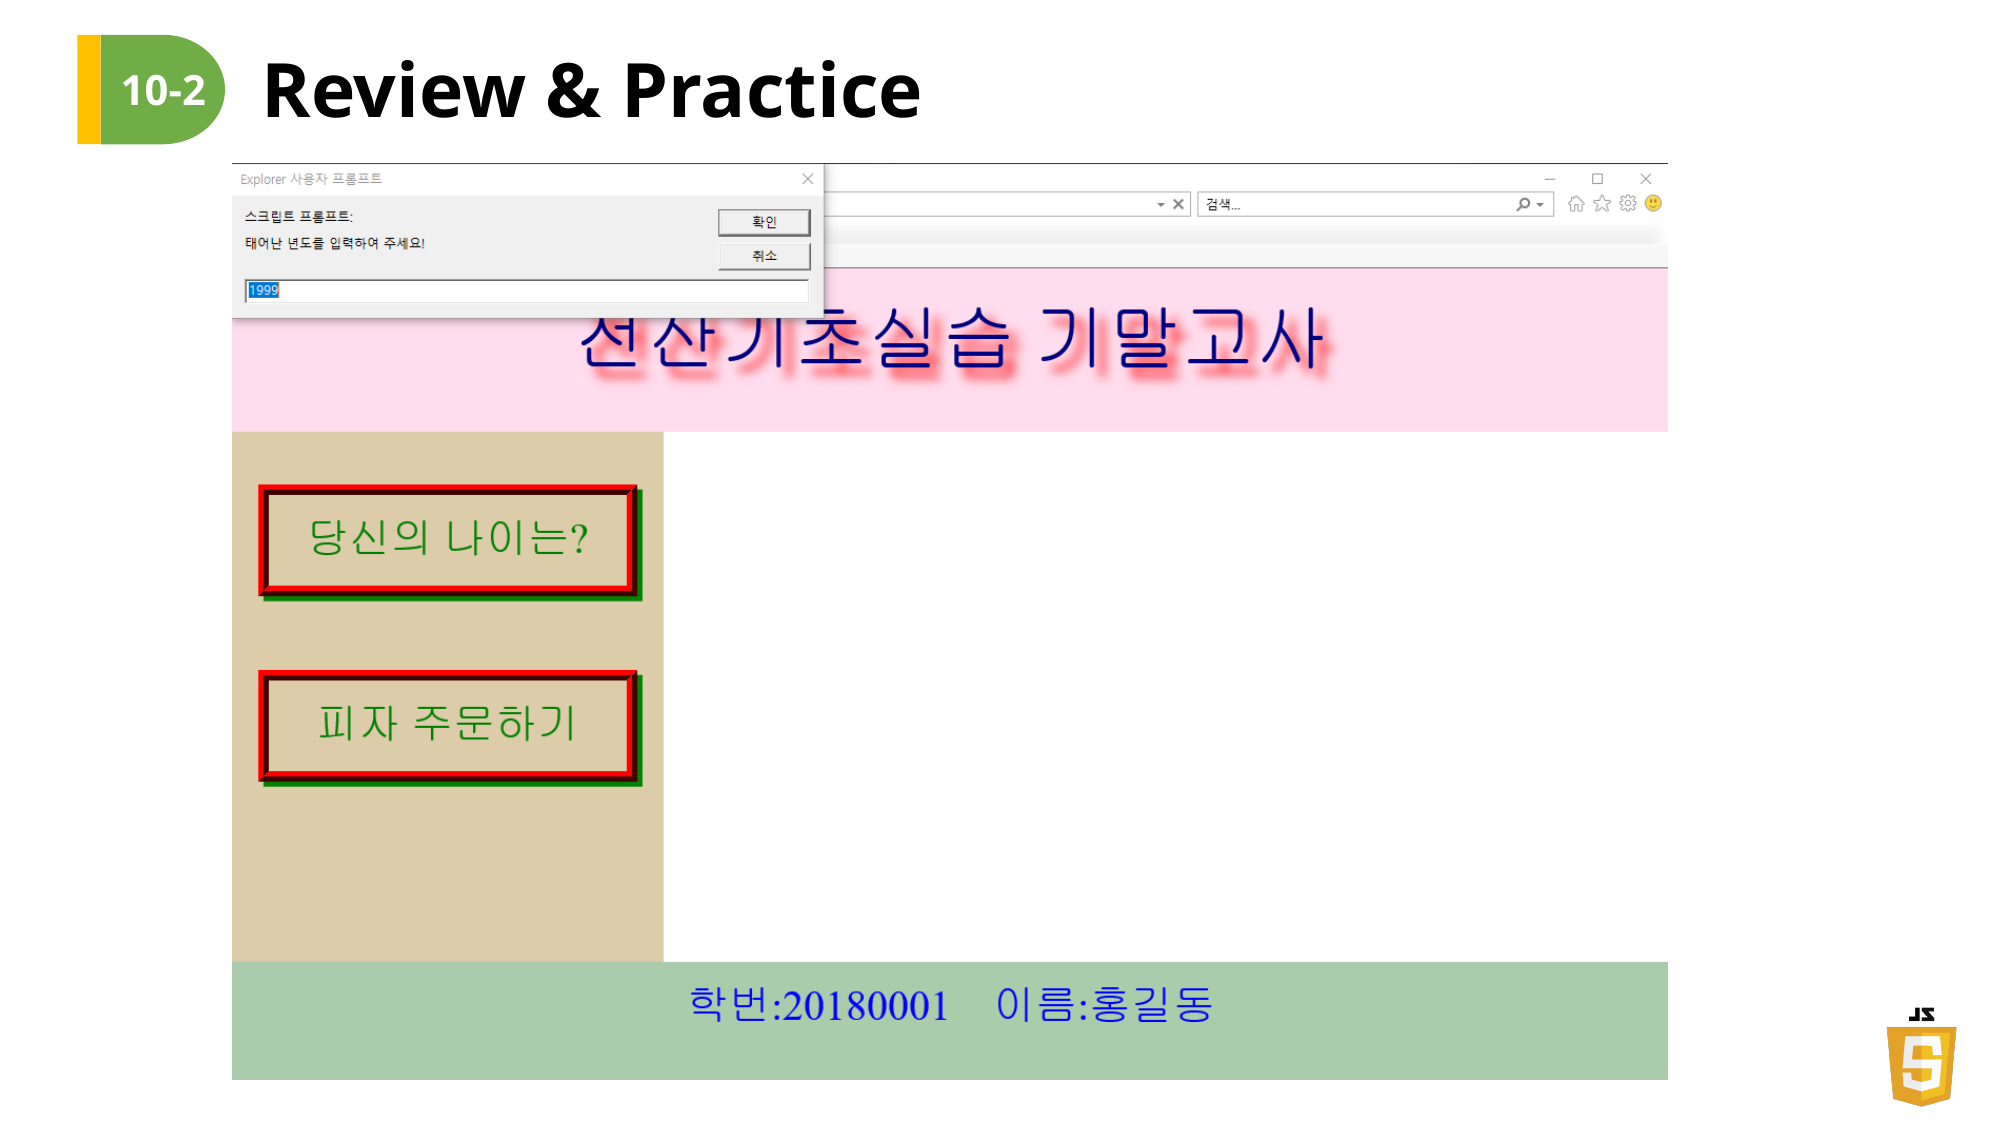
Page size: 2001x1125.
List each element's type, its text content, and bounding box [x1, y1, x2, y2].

title Review & Practice [246, 38, 1739, 149]
picture [1869, 1003, 1974, 1109]
text_box 10-2 [105, 56, 233, 122]
picture [232, 163, 1668, 1080]
